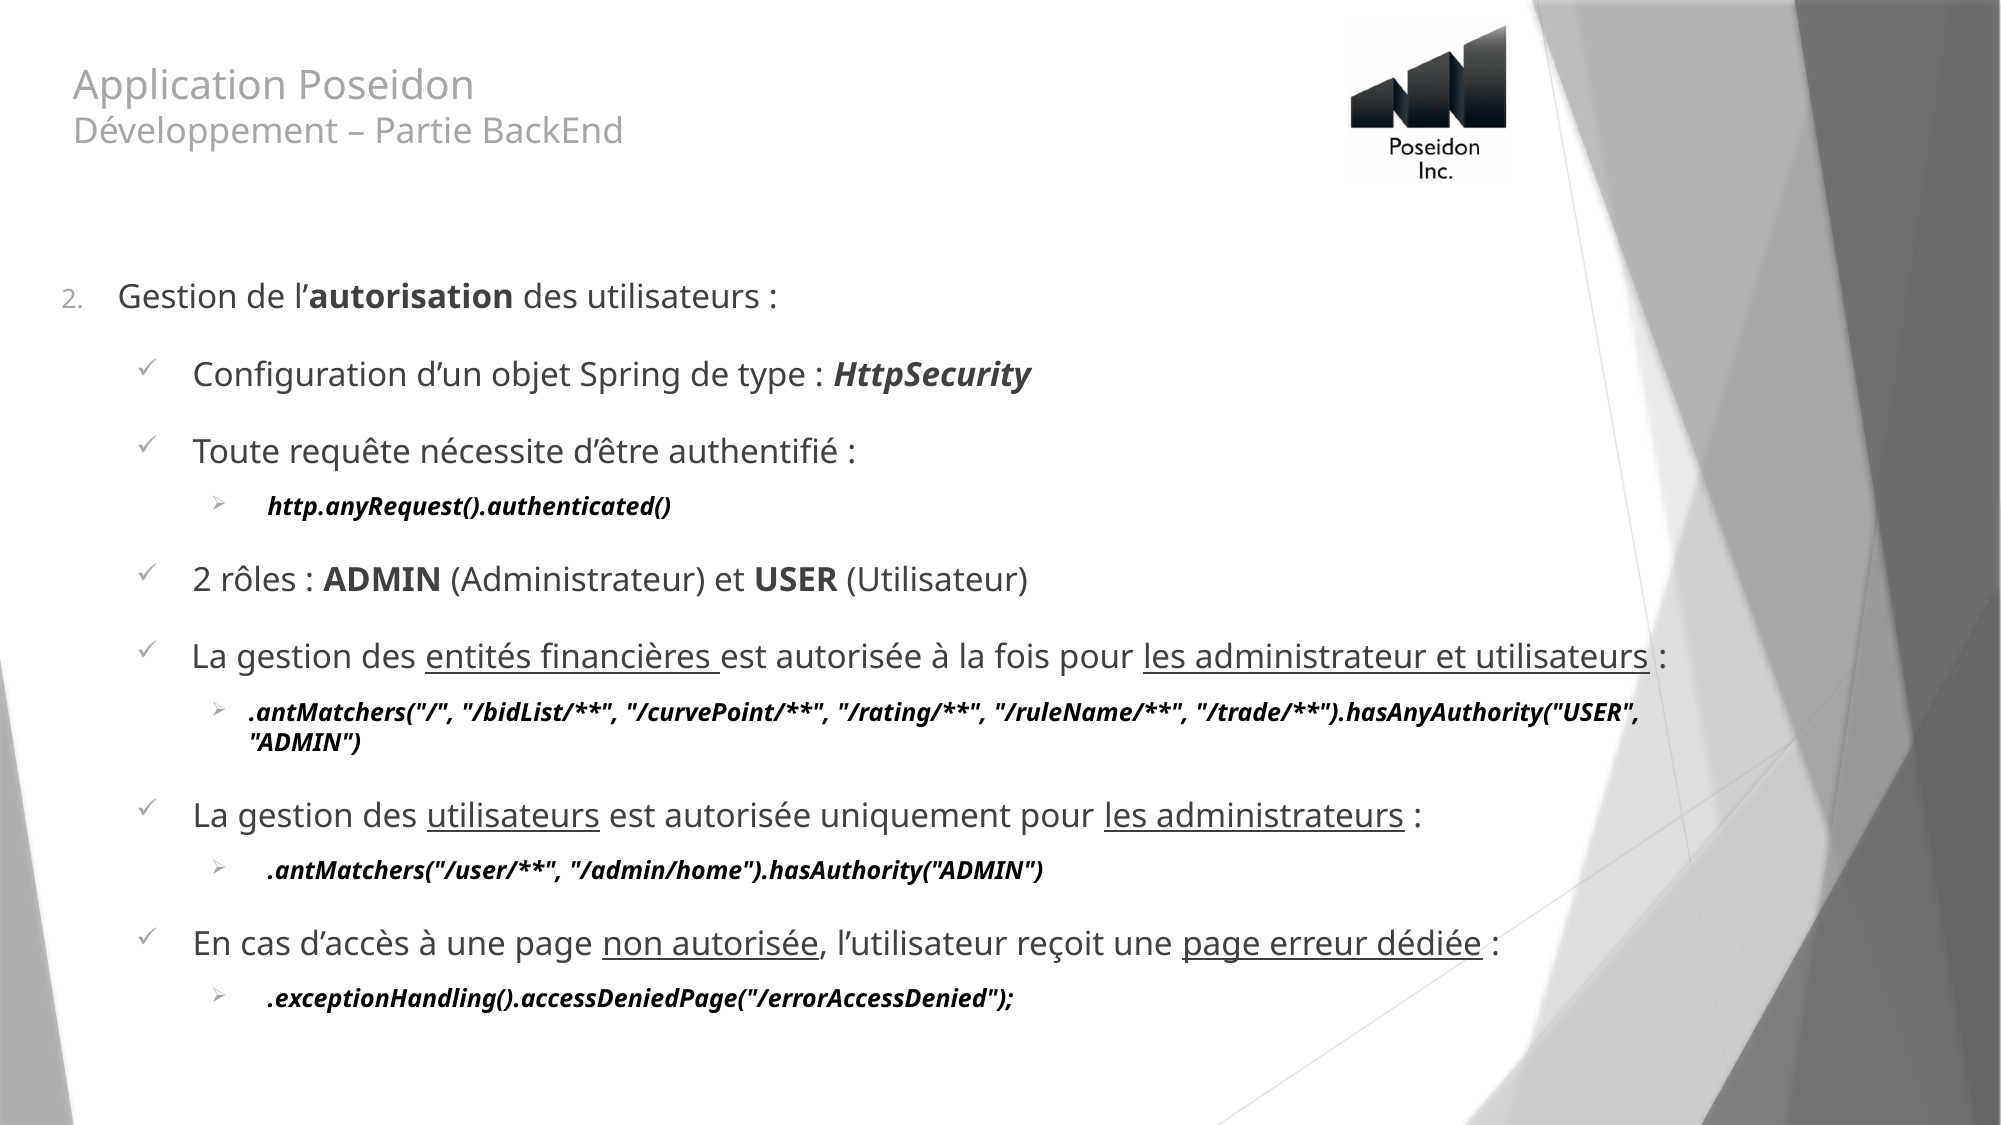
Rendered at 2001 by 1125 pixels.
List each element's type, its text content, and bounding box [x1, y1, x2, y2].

list Gestion de l’autorisation des utilisateurs : Configuration d’un objet Spring de type : HttpSecurity Toute requête nécessite d’être authentifié : http.anyRequest().authenticated() 2 rôles : ADMIN (Administrateur) et USER (Utilisateur) La gestion des entités financières est autorisée à la fois pour les administrateur et utilisateurs : .antMatchers("/", "/bidList/**", "/curvePoint/**", "/rating/**", "/ruleName/**", "/trade/**").hasAnyAuthority("USER", "ADMIN") La gestion des utilisateurs est autorisée uniquement pour les administrateurs : .antMatchers("/user/**", "/admin/home").hasAuthority("ADMIN") En cas d’accès à une page non autorisée, l’utilisateur reçoit une page erreur dédiée : .exceptionHandling().accessDeniedPage("/errorAccessDenied"); [0, 244, 1740, 1105]
picture [1345, 16, 1512, 182]
title Application Poseidon Développement – Partie BackEnd [57, 51, 1468, 244]
